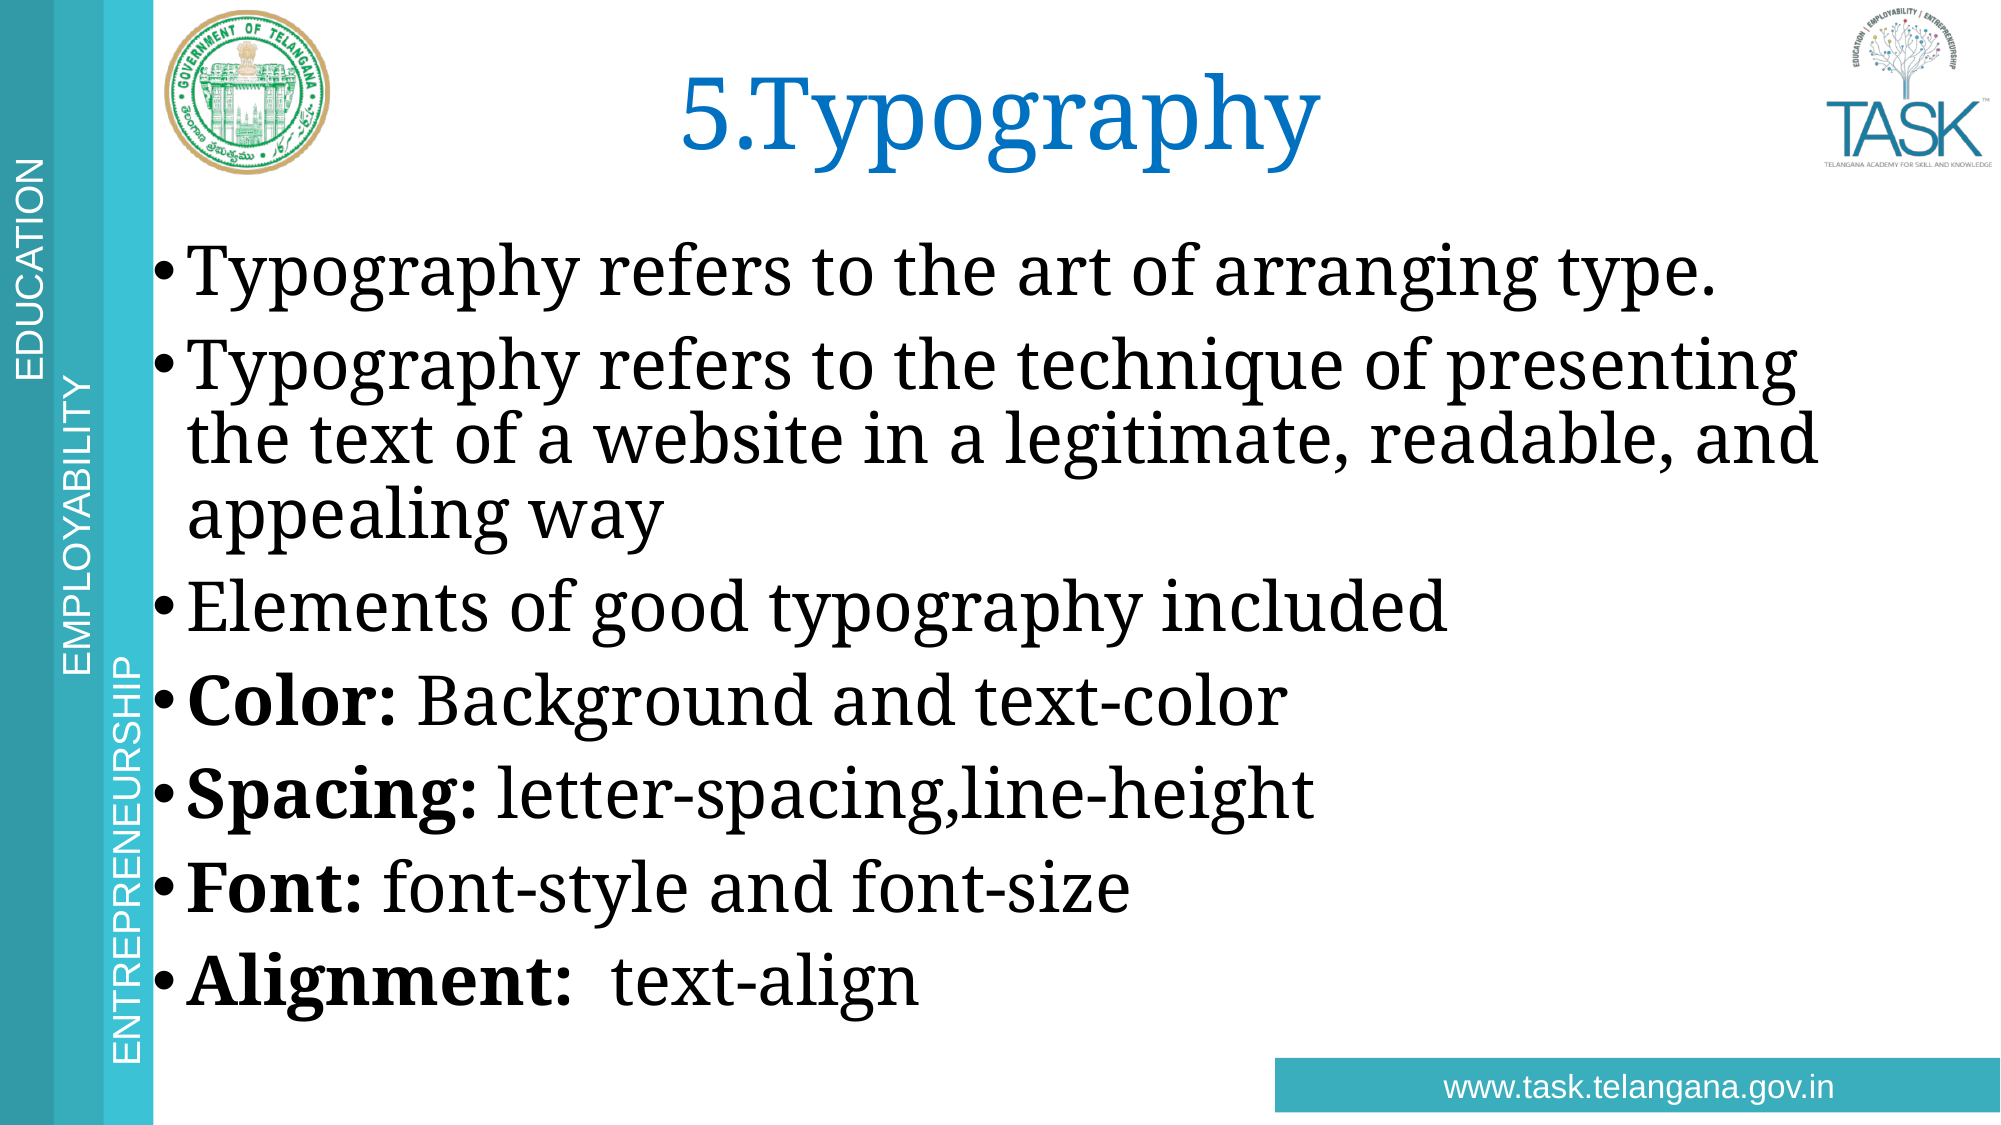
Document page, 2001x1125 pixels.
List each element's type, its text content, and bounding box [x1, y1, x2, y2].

title 5.Typography [137, 8, 1863, 226]
picture [1863, 8, 1992, 167]
list Typography refers to the art of arranging type. Typography refers to the technique of presenting the text of a website in a legitimate, readable, and appealing way Elements of good typography included Color: Background and text-color Spacing: letter-spacing,line-height Font: font-style and font-size Alignment: text-align [137, 228, 1863, 1041]
